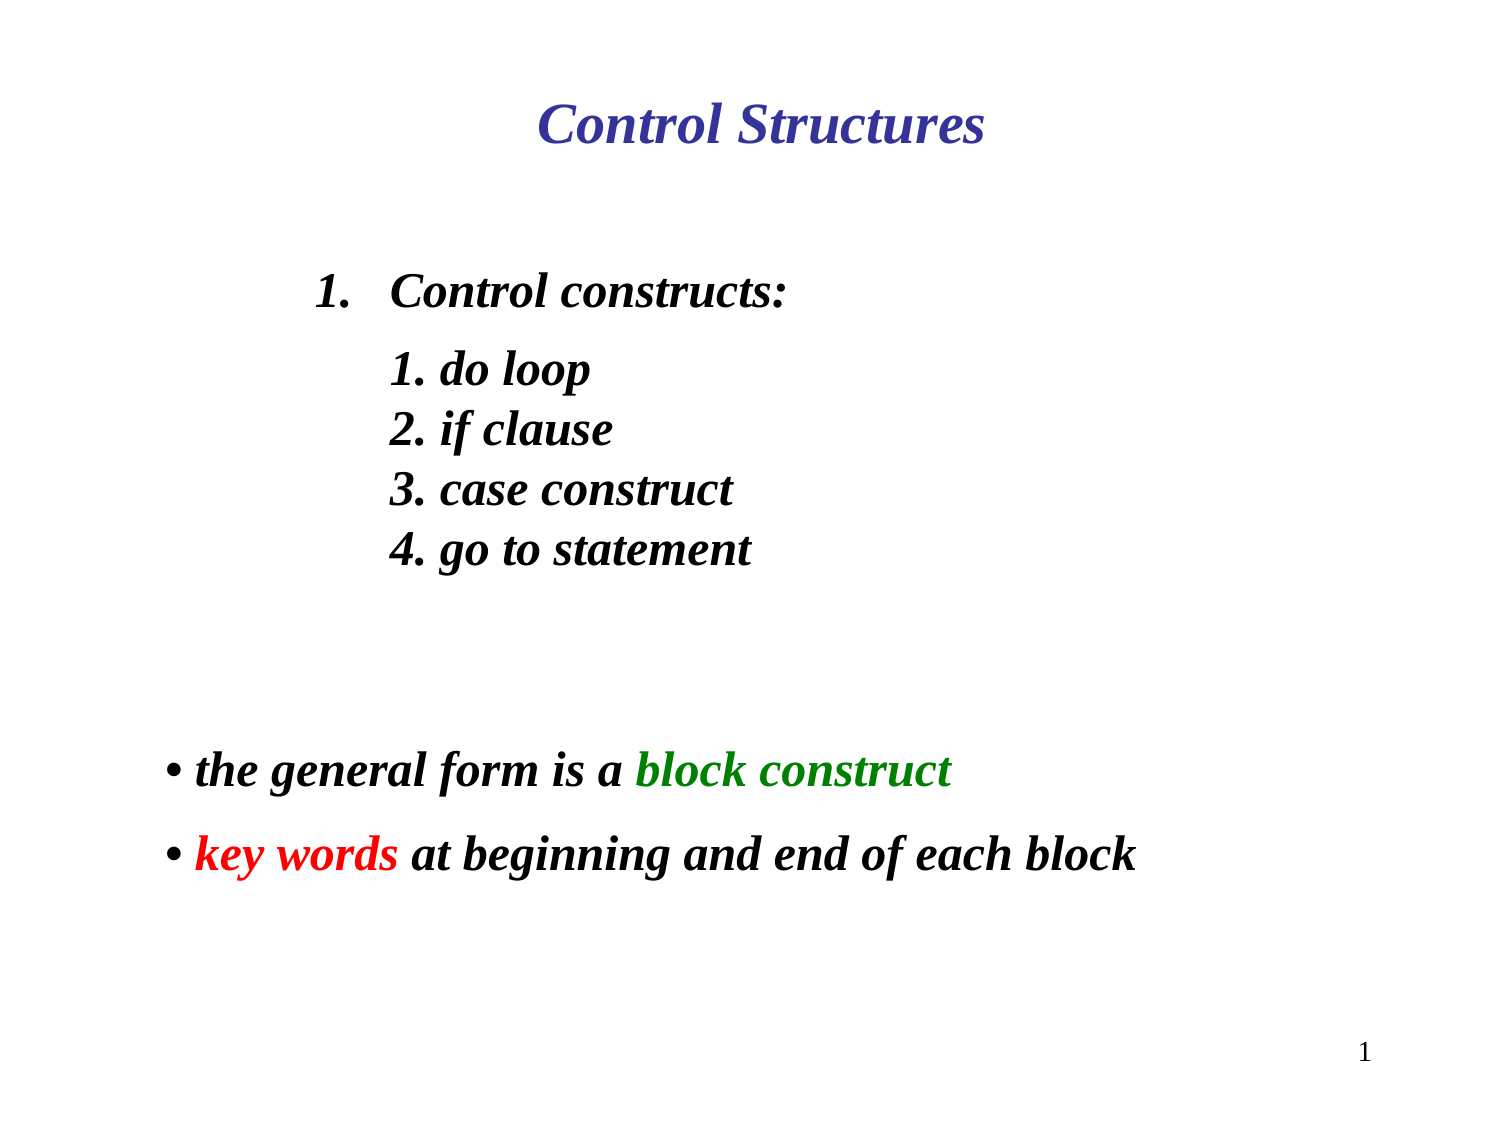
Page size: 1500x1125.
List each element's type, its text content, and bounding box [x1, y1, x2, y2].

text_box Control constructs: 1. do loop 2. if clause 3. case construct 4. go to statement [300, 249, 1078, 643]
slide_number 1 [1074, 1024, 1388, 1101]
text_box • the general form is a block construct • key words at beginning and end of each block [149, 704, 1213, 888]
text_box Control Structures [99, 77, 1425, 163]
